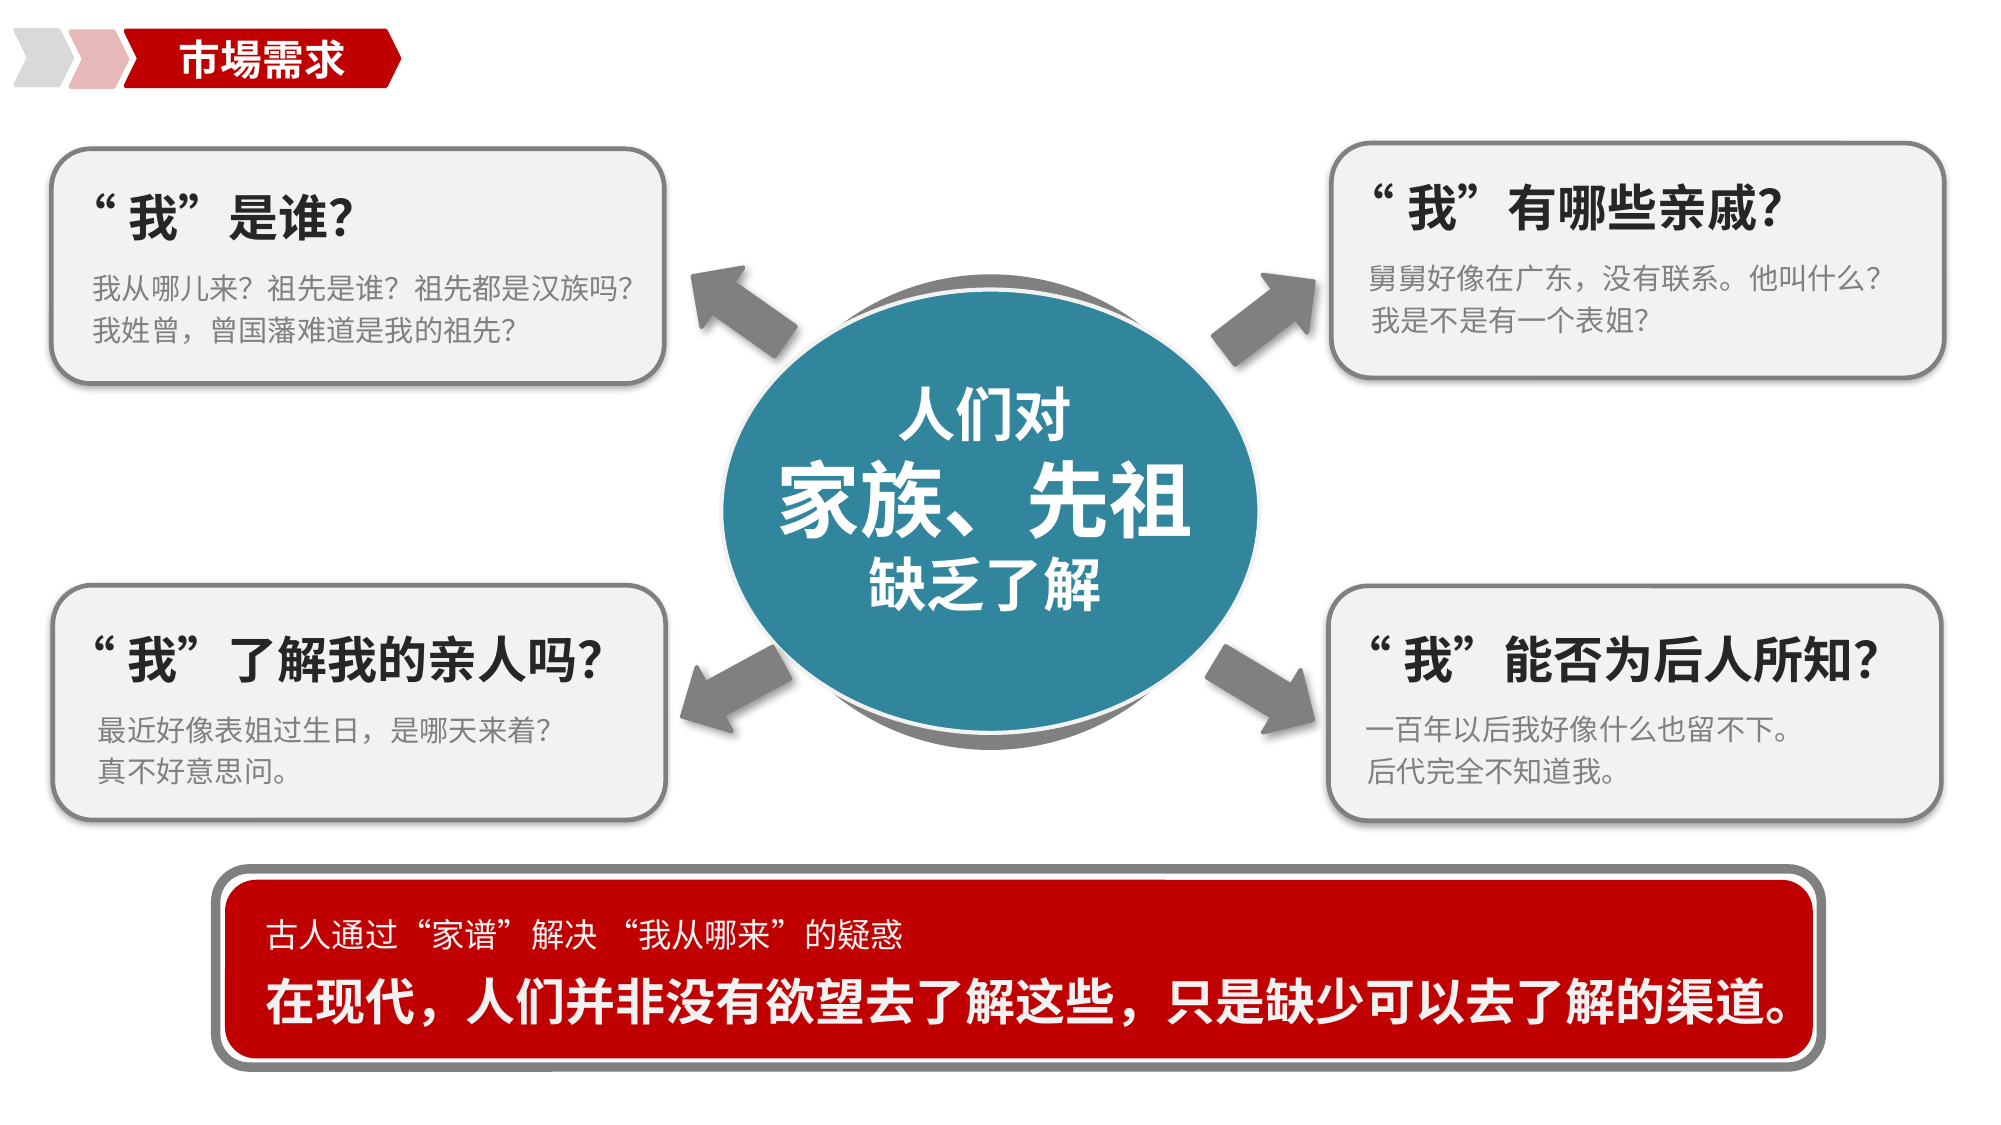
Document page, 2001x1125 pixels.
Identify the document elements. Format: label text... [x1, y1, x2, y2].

text_box [68, 29, 130, 89]
text_box [224, 879, 1813, 1059]
text_box [1253, 455, 1262, 567]
text_box [836, 696, 1145, 750]
text_box [13, 27, 74, 88]
text_box [778, 287, 1202, 371]
text_box [213, 866, 1824, 1070]
text_box [1330, 796, 1940, 822]
text_box [1328, 585, 1942, 620]
text_box [690, 265, 798, 359]
text_box “我”有哪些亲戚？ 舅舅好像在广东，没有联系。他叫什么？ 我是不是有一个表姐？ [1330, 169, 1948, 345]
text_box [680, 644, 793, 734]
text_box [54, 796, 664, 821]
text_box [1210, 272, 1316, 367]
text_box [757, 626, 1224, 735]
text_box 古人通过“家谱”解决 “我从哪来”的疑惑 在现代，人们并非没有欲望去了解这些，只是缺少可以去了解的渠道。 [250, 906, 1803, 1038]
text_box 市場需求 [123, 28, 402, 89]
text_box [1204, 644, 1316, 735]
text_box [1331, 345, 1945, 379]
text_box 人们对 家族、先祖 缺乏了解 [716, 371, 1253, 626]
text_box [51, 147, 664, 179]
text_box [51, 355, 664, 385]
text_box [844, 274, 1137, 322]
text_box “我”了解我的亲人吗？ 最近好像表姐过生日，是哪天来着？ 真不好意思问。 [50, 621, 665, 796]
text_box [1332, 142, 1943, 169]
text_box [52, 584, 667, 792]
text_box “我”是谁？ 我从哪儿来？祖先是谁？祖先都是汉族吗？ 我姓曾，曾国藩难道是我的祖先？ [51, 179, 665, 355]
text_box “我”能否为后人所知？ 一百年以后我好像什么也留不下。 后代完全不知道我。 [1326, 620, 1948, 796]
